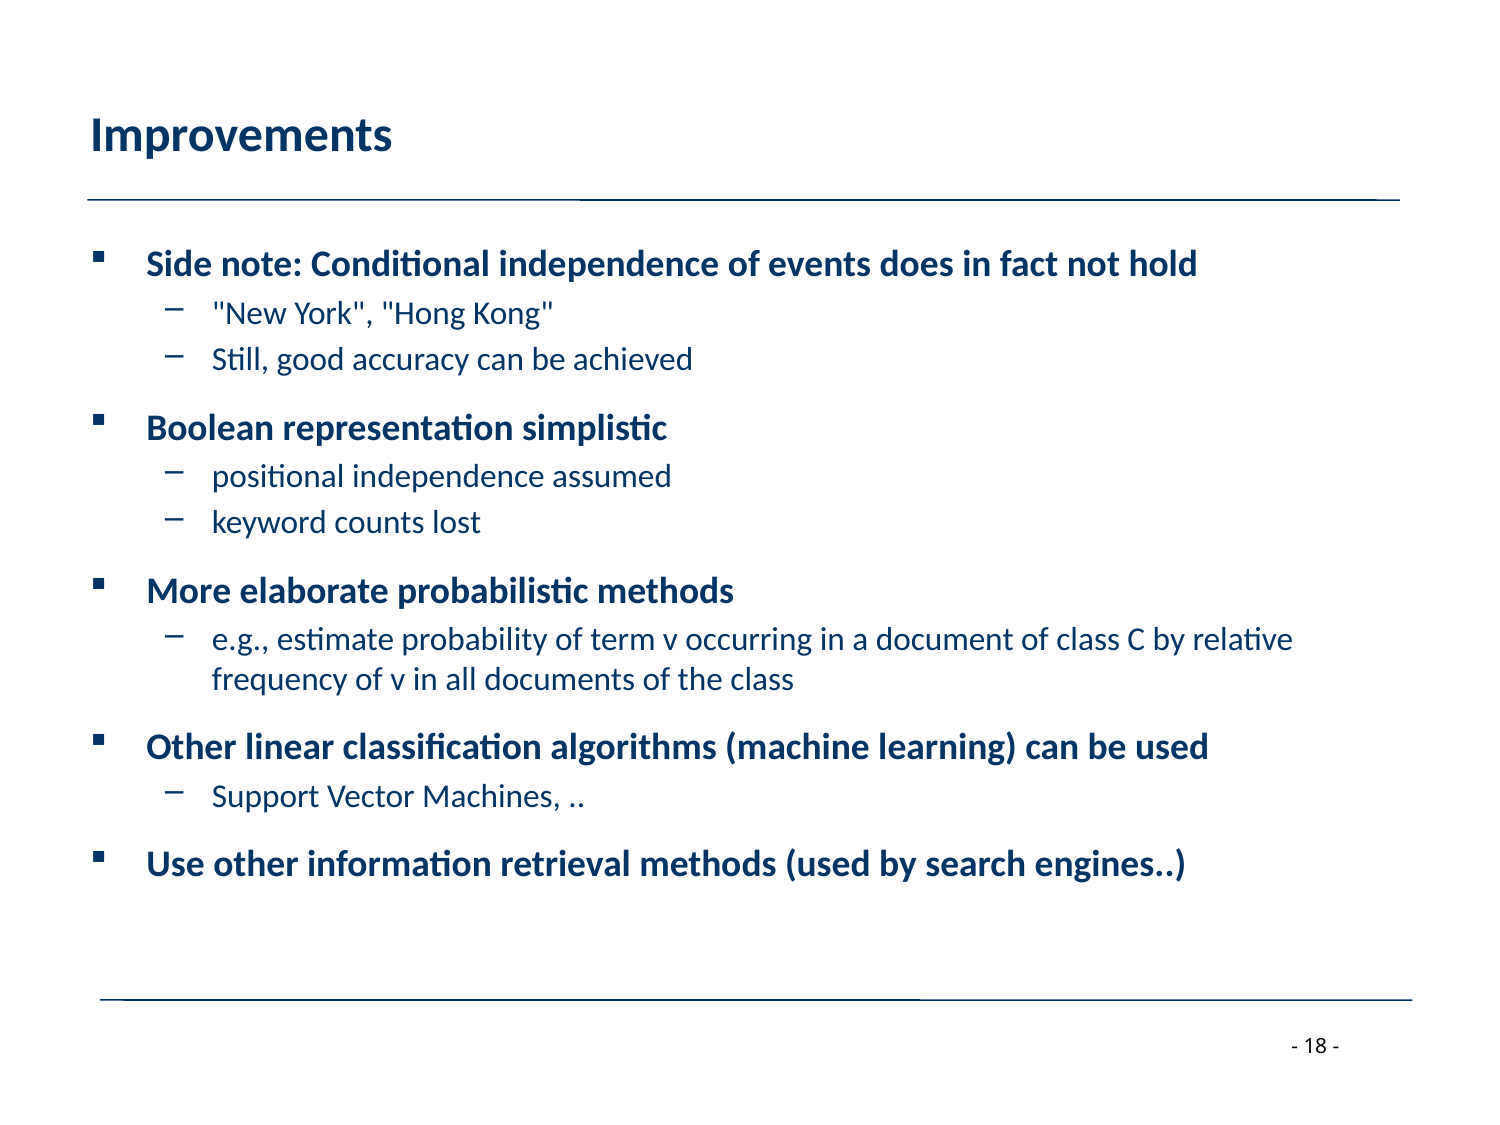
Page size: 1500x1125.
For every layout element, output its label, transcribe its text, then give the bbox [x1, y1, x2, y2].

title Improvements [74, 37, 1426, 226]
list Side note: Conditional independence of events does in fact not hold "New York", "Hong Kong" Still, good accuracy can be achieved Boolean representation simplistic positional independence assumed keyword counts lost More elaborate probabilistic methods e.g., estimate probability of term v occurring in a document of class C by relative frequency of v in all documents of the class Other linear classification algorithms (machine learning) can be used Support Vector Machines, .. Use other information retrieval methods (used by search engines..) [74, 231, 1426, 975]
